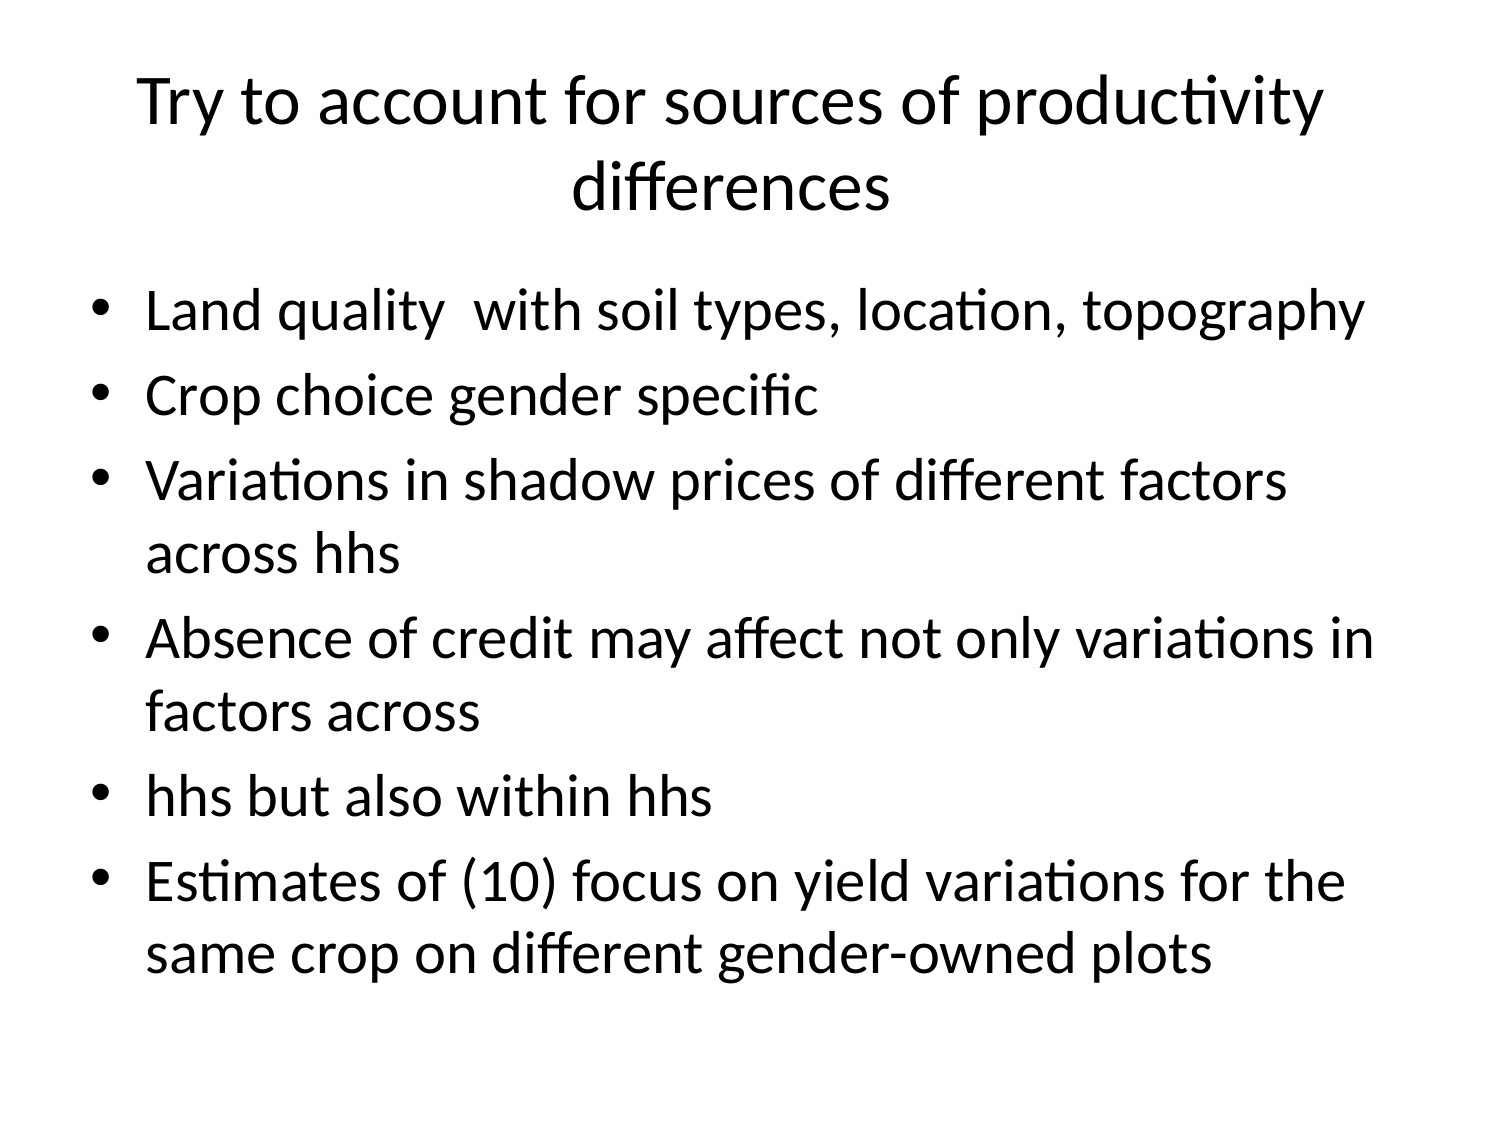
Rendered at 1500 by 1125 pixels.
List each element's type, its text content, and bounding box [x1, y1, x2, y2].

list Land quality with soil types, location, topography Crop choice gender specific Variations in shadow prices of different factors across hhs Absence of credit may affect not only variations in factors across hhs but also within hhs Estimates of (10) focus on yield variations for the same crop on different gender-owned plots [75, 262, 1425, 1005]
title Try to account for sources of productivity differences [37, 45, 1425, 233]
